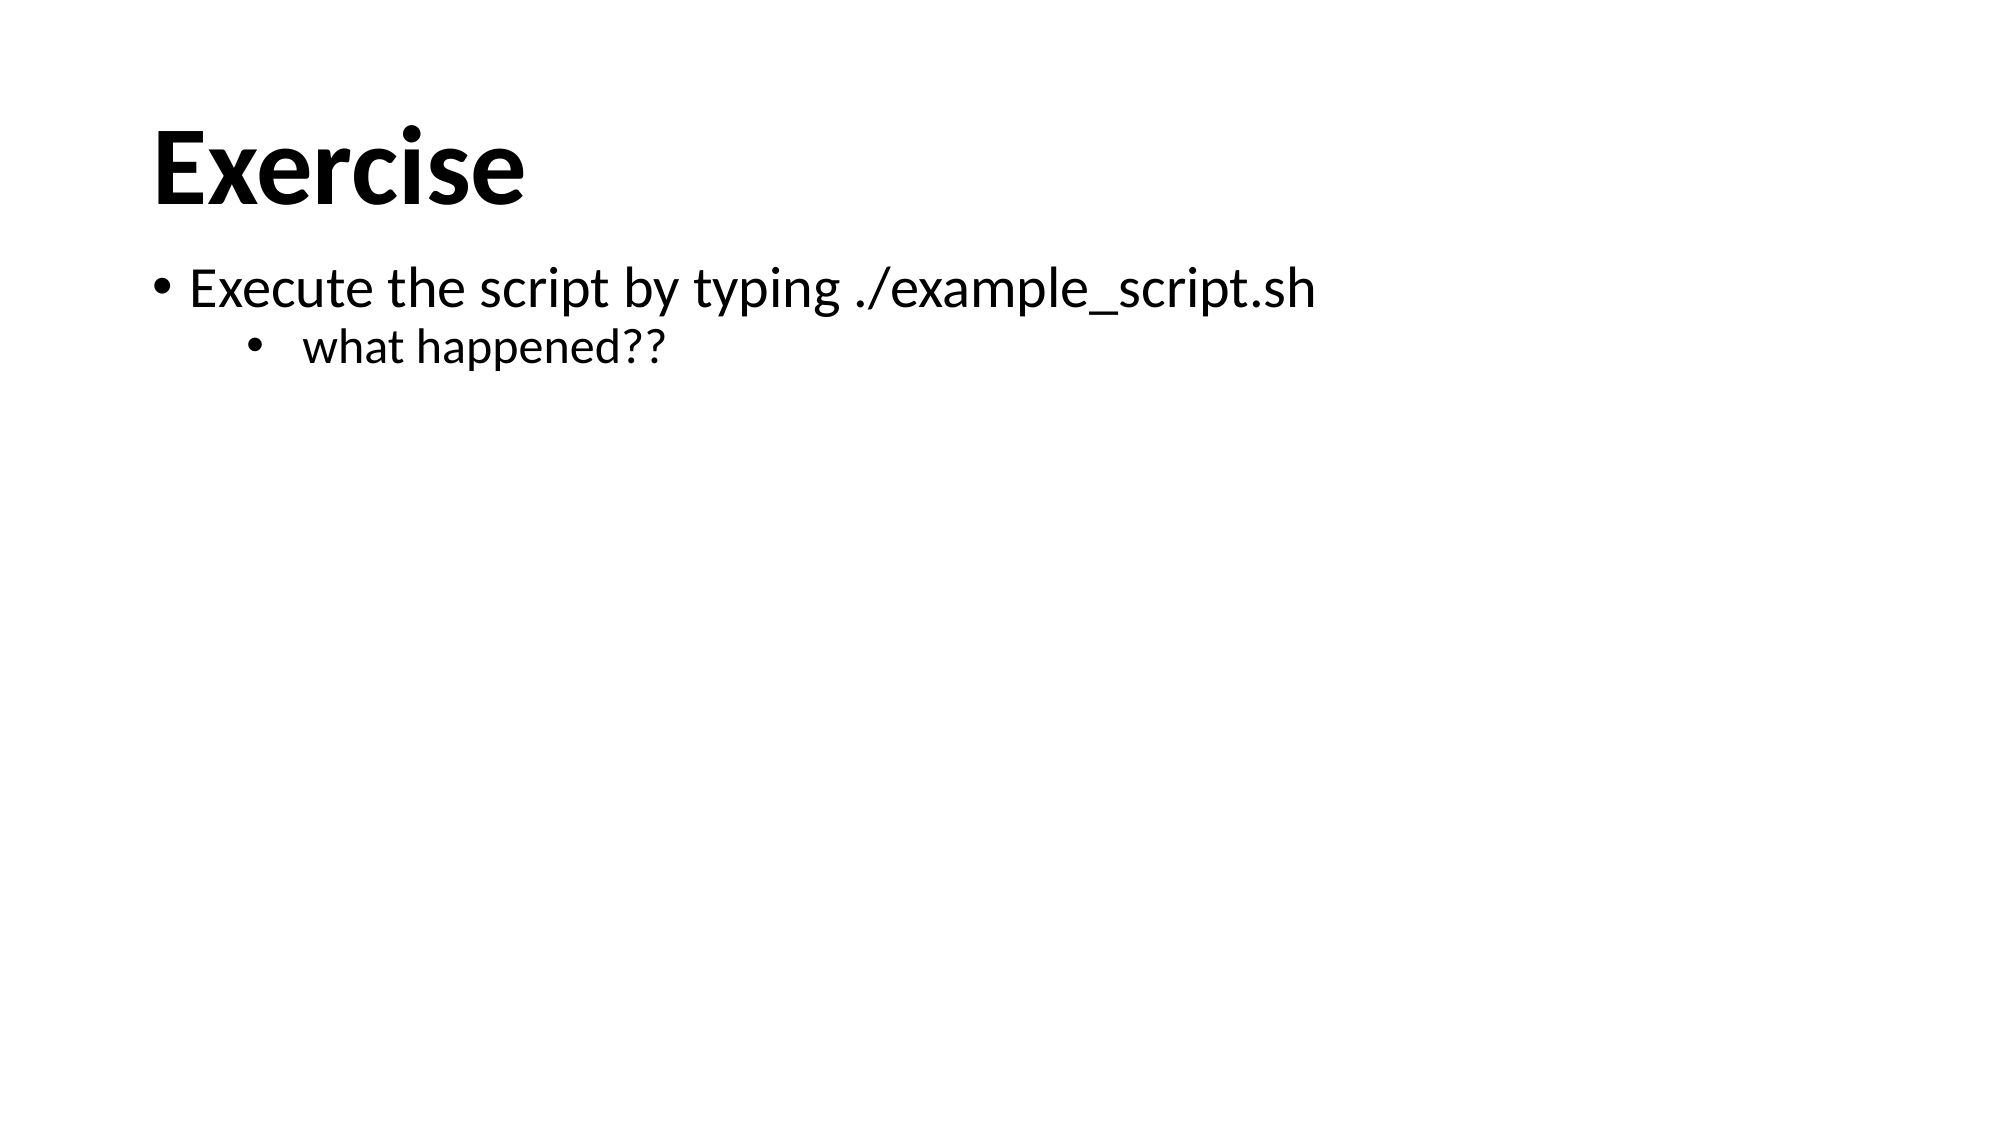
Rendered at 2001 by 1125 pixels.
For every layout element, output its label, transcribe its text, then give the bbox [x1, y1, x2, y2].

title Exercise [137, 59, 1863, 249]
list Execute the script by typing ./example_script.sh what happened?? [137, 249, 1863, 964]
